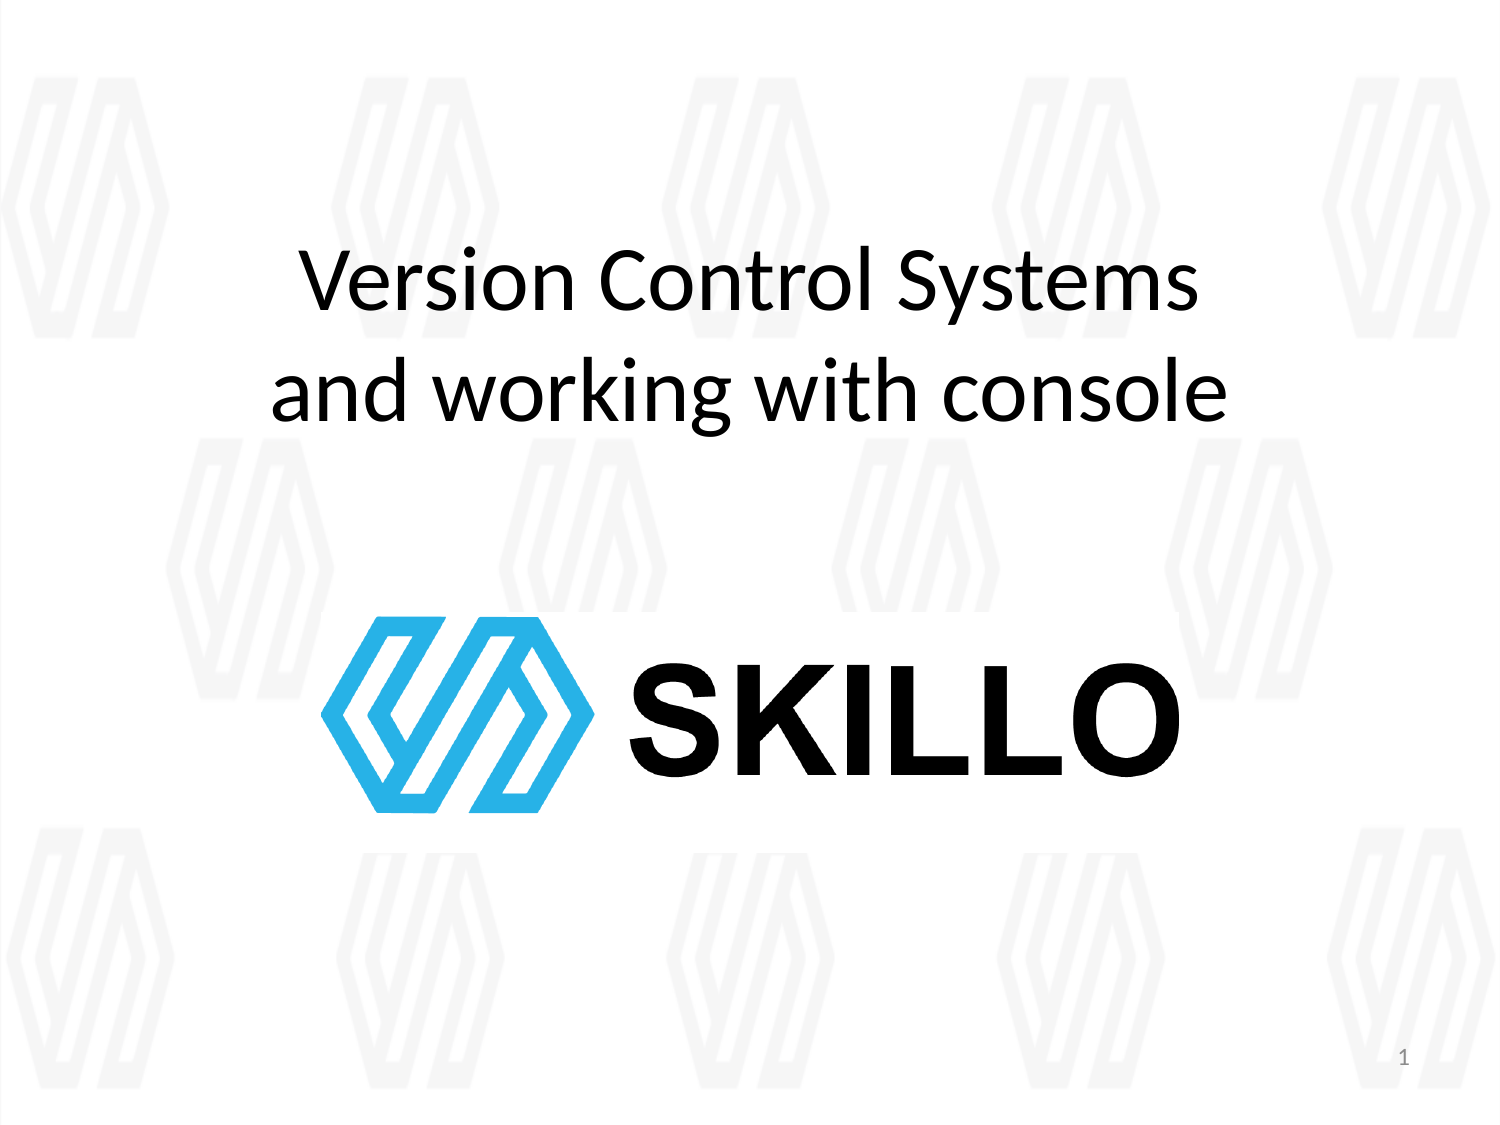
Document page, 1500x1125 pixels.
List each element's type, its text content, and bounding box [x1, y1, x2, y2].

picture [321, 612, 1179, 853]
slide_number 1 [1074, 1025, 1425, 1085]
title Version Control Systems and working with console [112, 208, 1388, 450]
